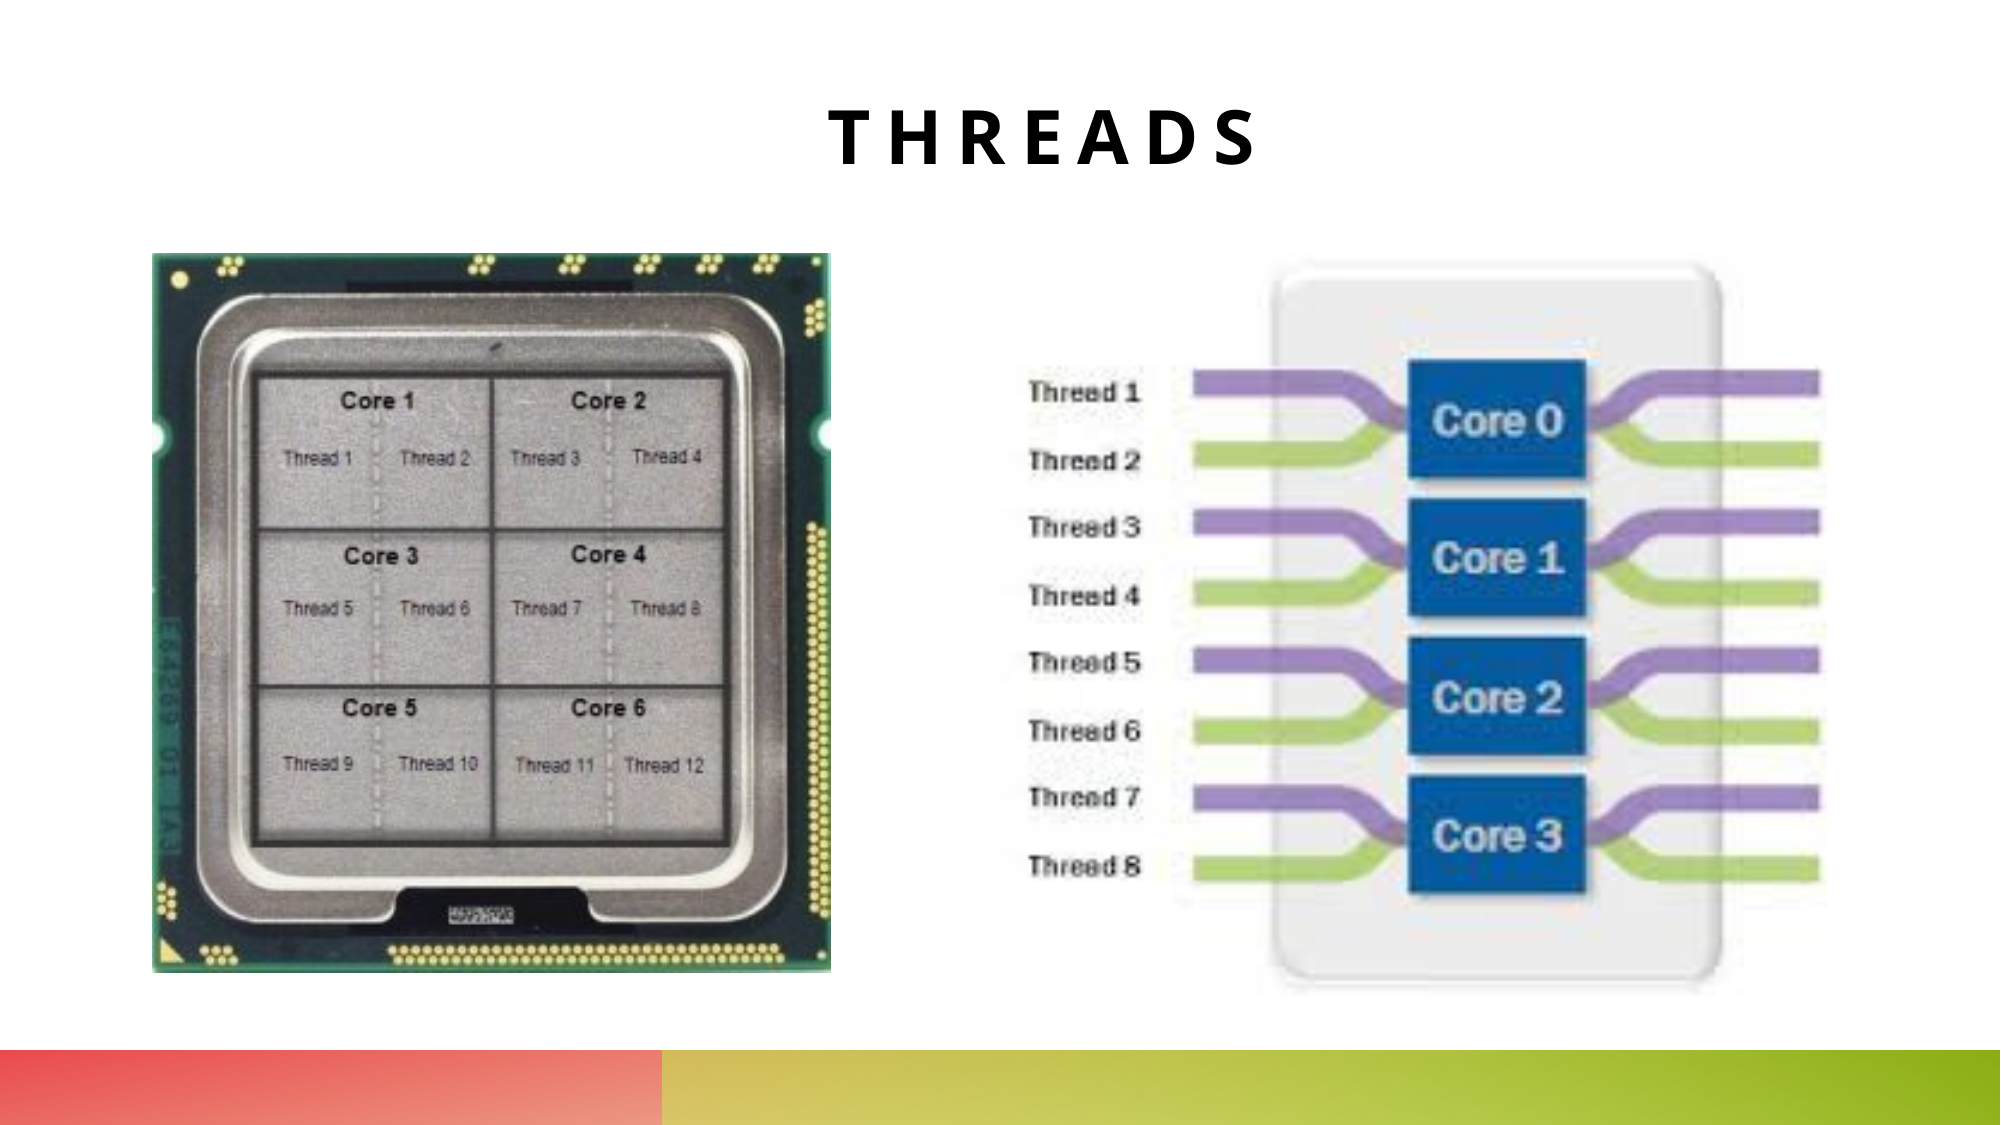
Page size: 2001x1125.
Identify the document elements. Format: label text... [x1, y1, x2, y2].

picture [973, 253, 1827, 1007]
title Threads [201, 76, 1882, 181]
picture [152, 253, 831, 973]
